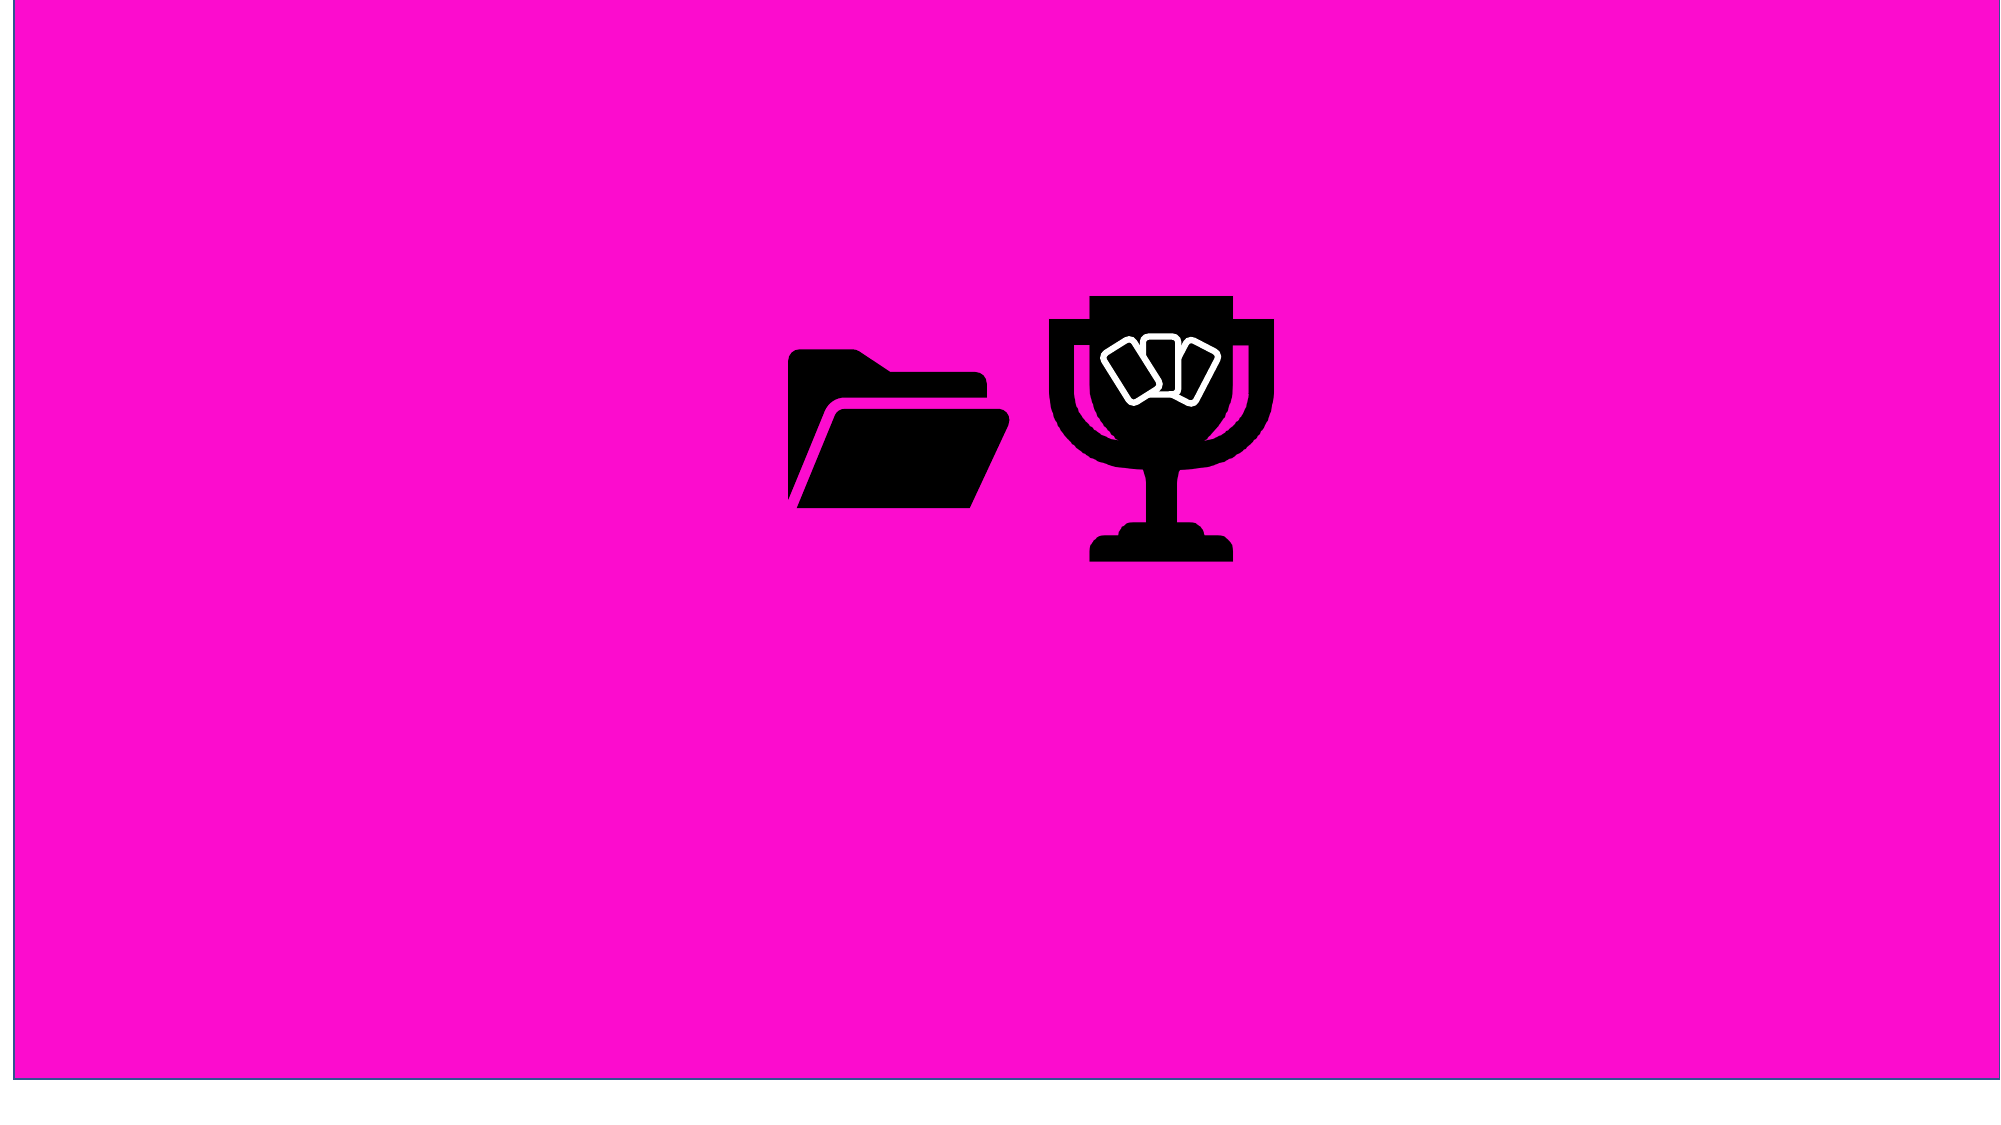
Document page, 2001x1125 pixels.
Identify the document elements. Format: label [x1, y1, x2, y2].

text_box [762, 292, 1011, 565]
text_box [1011, 271, 1311, 586]
text_box [13, 0, 2000, 1080]
